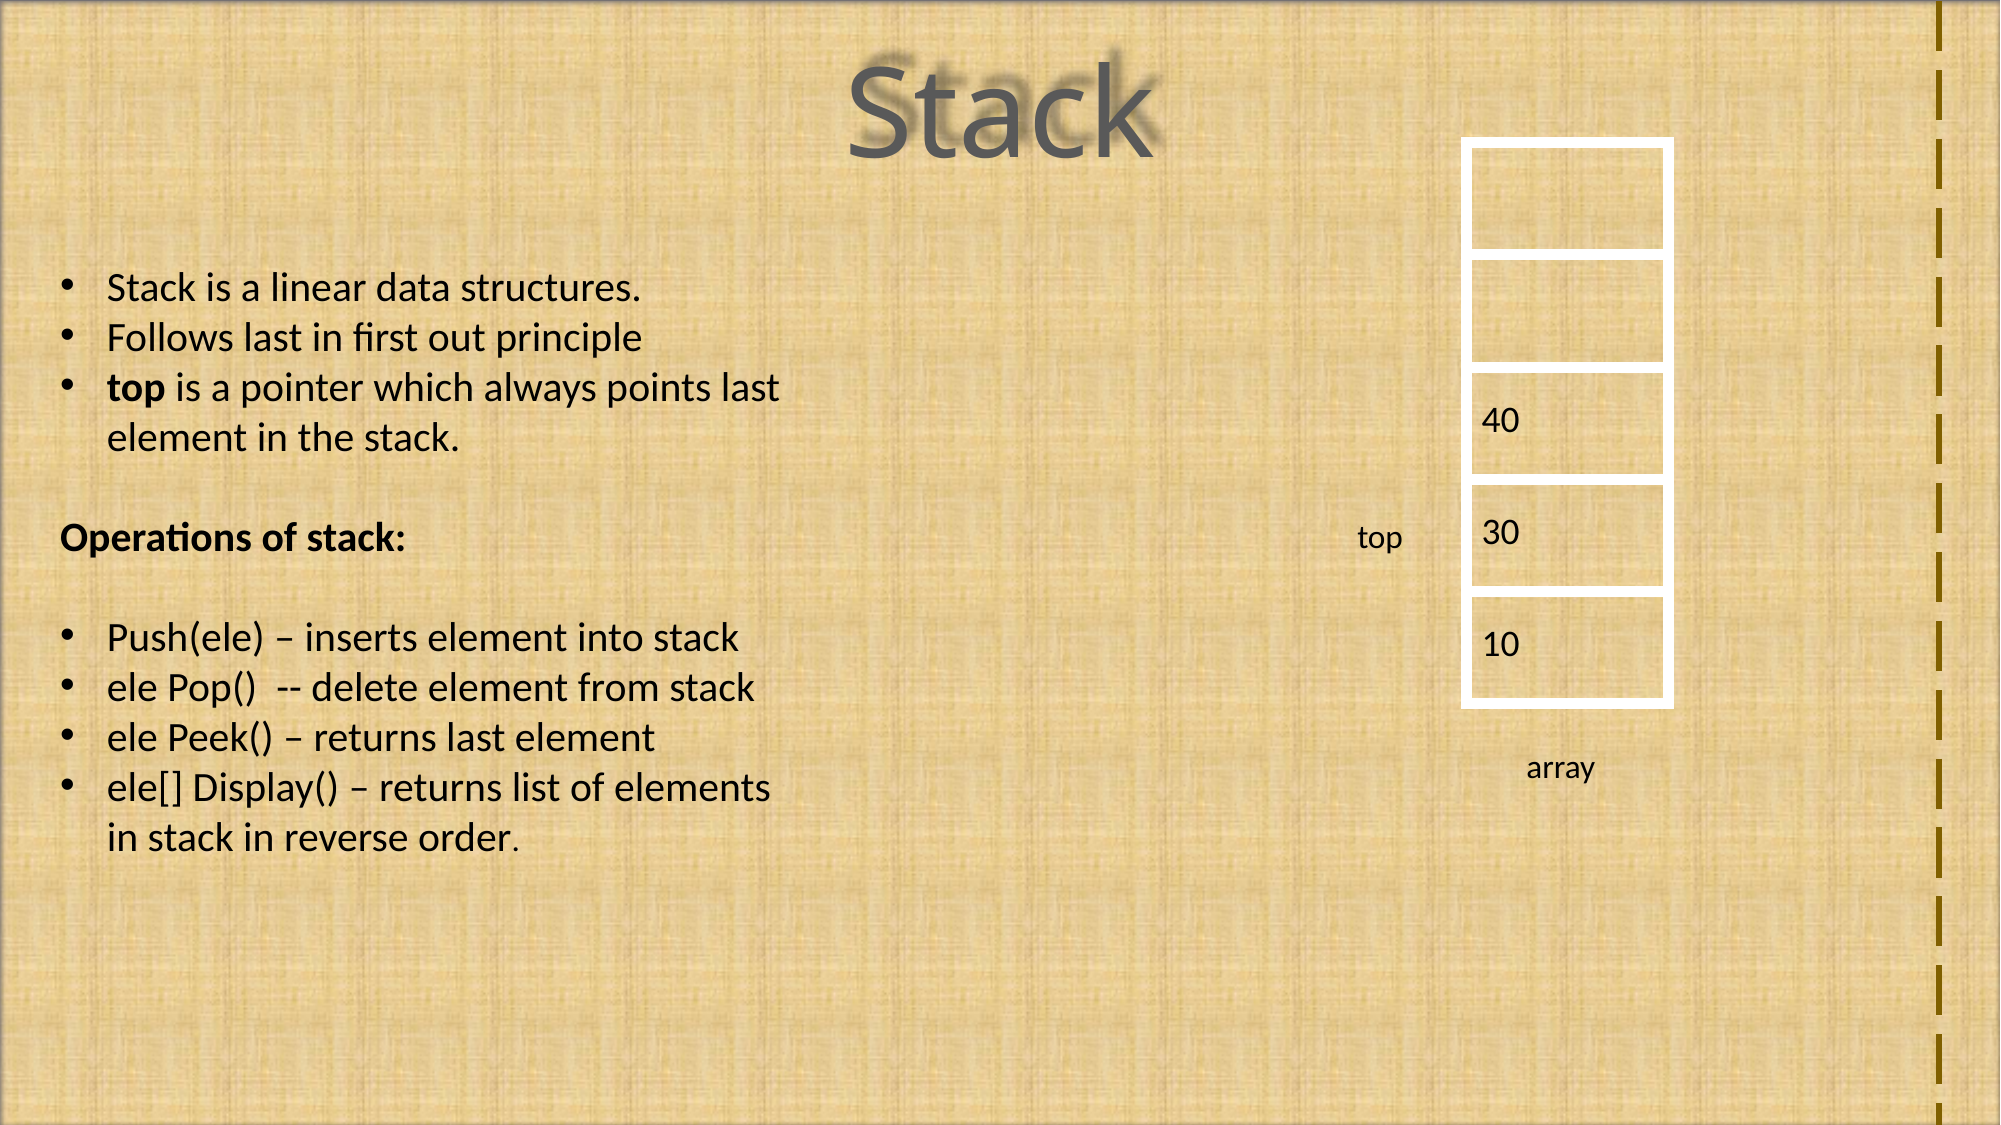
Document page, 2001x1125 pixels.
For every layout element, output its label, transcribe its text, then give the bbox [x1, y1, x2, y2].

text_box [4, 6, 1939, 1121]
table_cell 40 [1472, 373, 1663, 474]
table_header [1472, 148, 1663, 249]
table_cell 30 [1472, 485, 1663, 586]
text_box Stack [564, 24, 1436, 190]
table_cell [1472, 260, 1663, 362]
text_box [1940, 6, 1997, 1121]
text_box Stack is a linear data structures. Follows last in first out principle top is a pointer which always points last element in the stack. Operations of stack: Push(ele) – inserts element into stack ele Pop() -- delete element from stack ele Peek() – returns last element ele[] Display() – returns list of elements in stack in reverse order. [45, 251, 814, 867]
text_box top [1342, 508, 1467, 563]
table_cell 10 [1472, 597, 1663, 698]
text_box array [1511, 737, 1636, 793]
